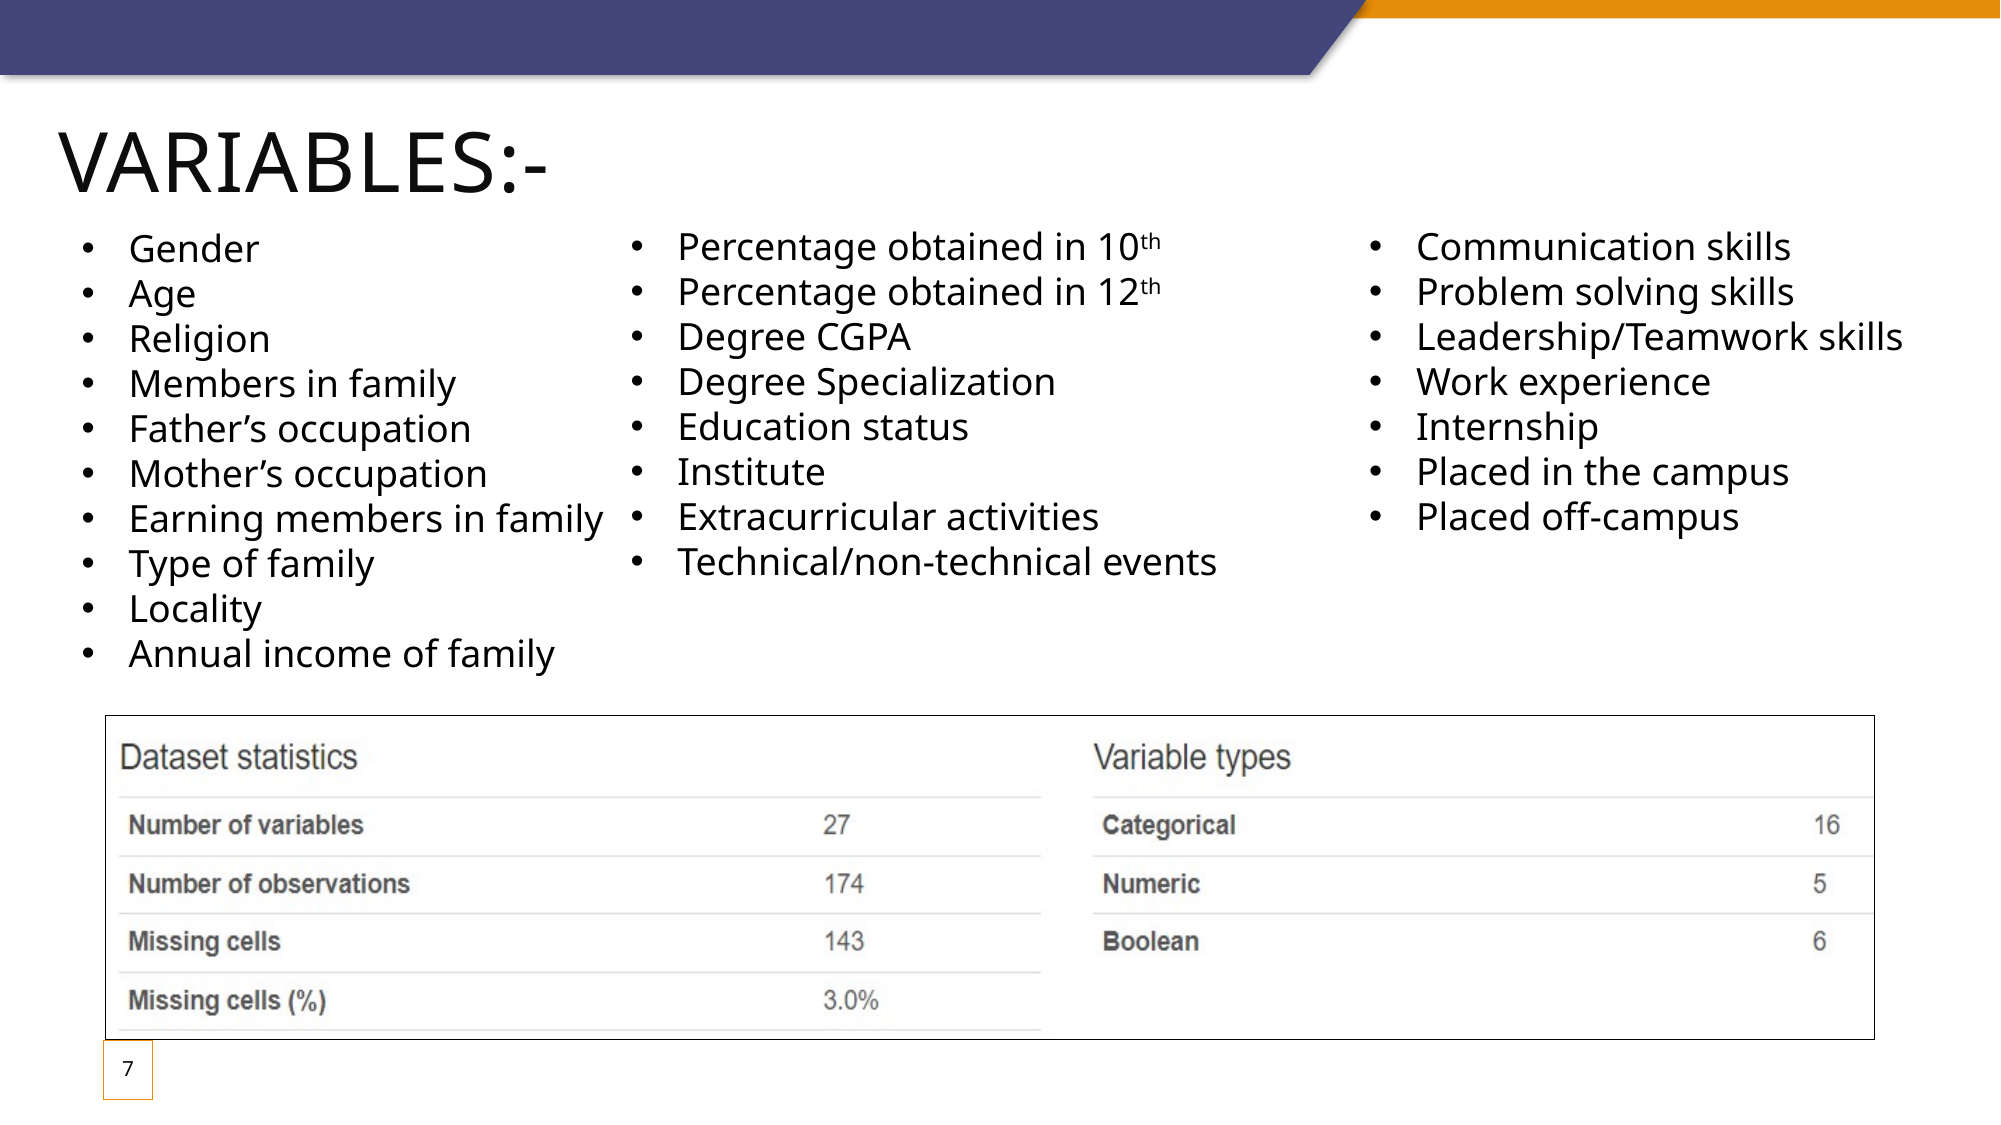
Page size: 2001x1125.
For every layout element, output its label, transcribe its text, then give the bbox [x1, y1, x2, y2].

text_box Gender Age Religion Members in family Father’s occupation Mother’s occupation Earning members in family Type of family Locality Annual income of family [66, 217, 622, 773]
text_box Communication skills Problem solving skills Leadership/Teamwork skills Work experience Internship Placed in the campus Placed off-campus [1354, 215, 1934, 591]
picture [104, 715, 1875, 1041]
title Variables:- [43, 101, 1816, 218]
slide_number 7 [103, 1047, 153, 1100]
text_box Percentage obtained in 10th Percentage obtained in 12th Degree CGPA Degree Specialization Education status Institute Extracurricular activities Technical/non-technical events [615, 215, 1243, 636]
